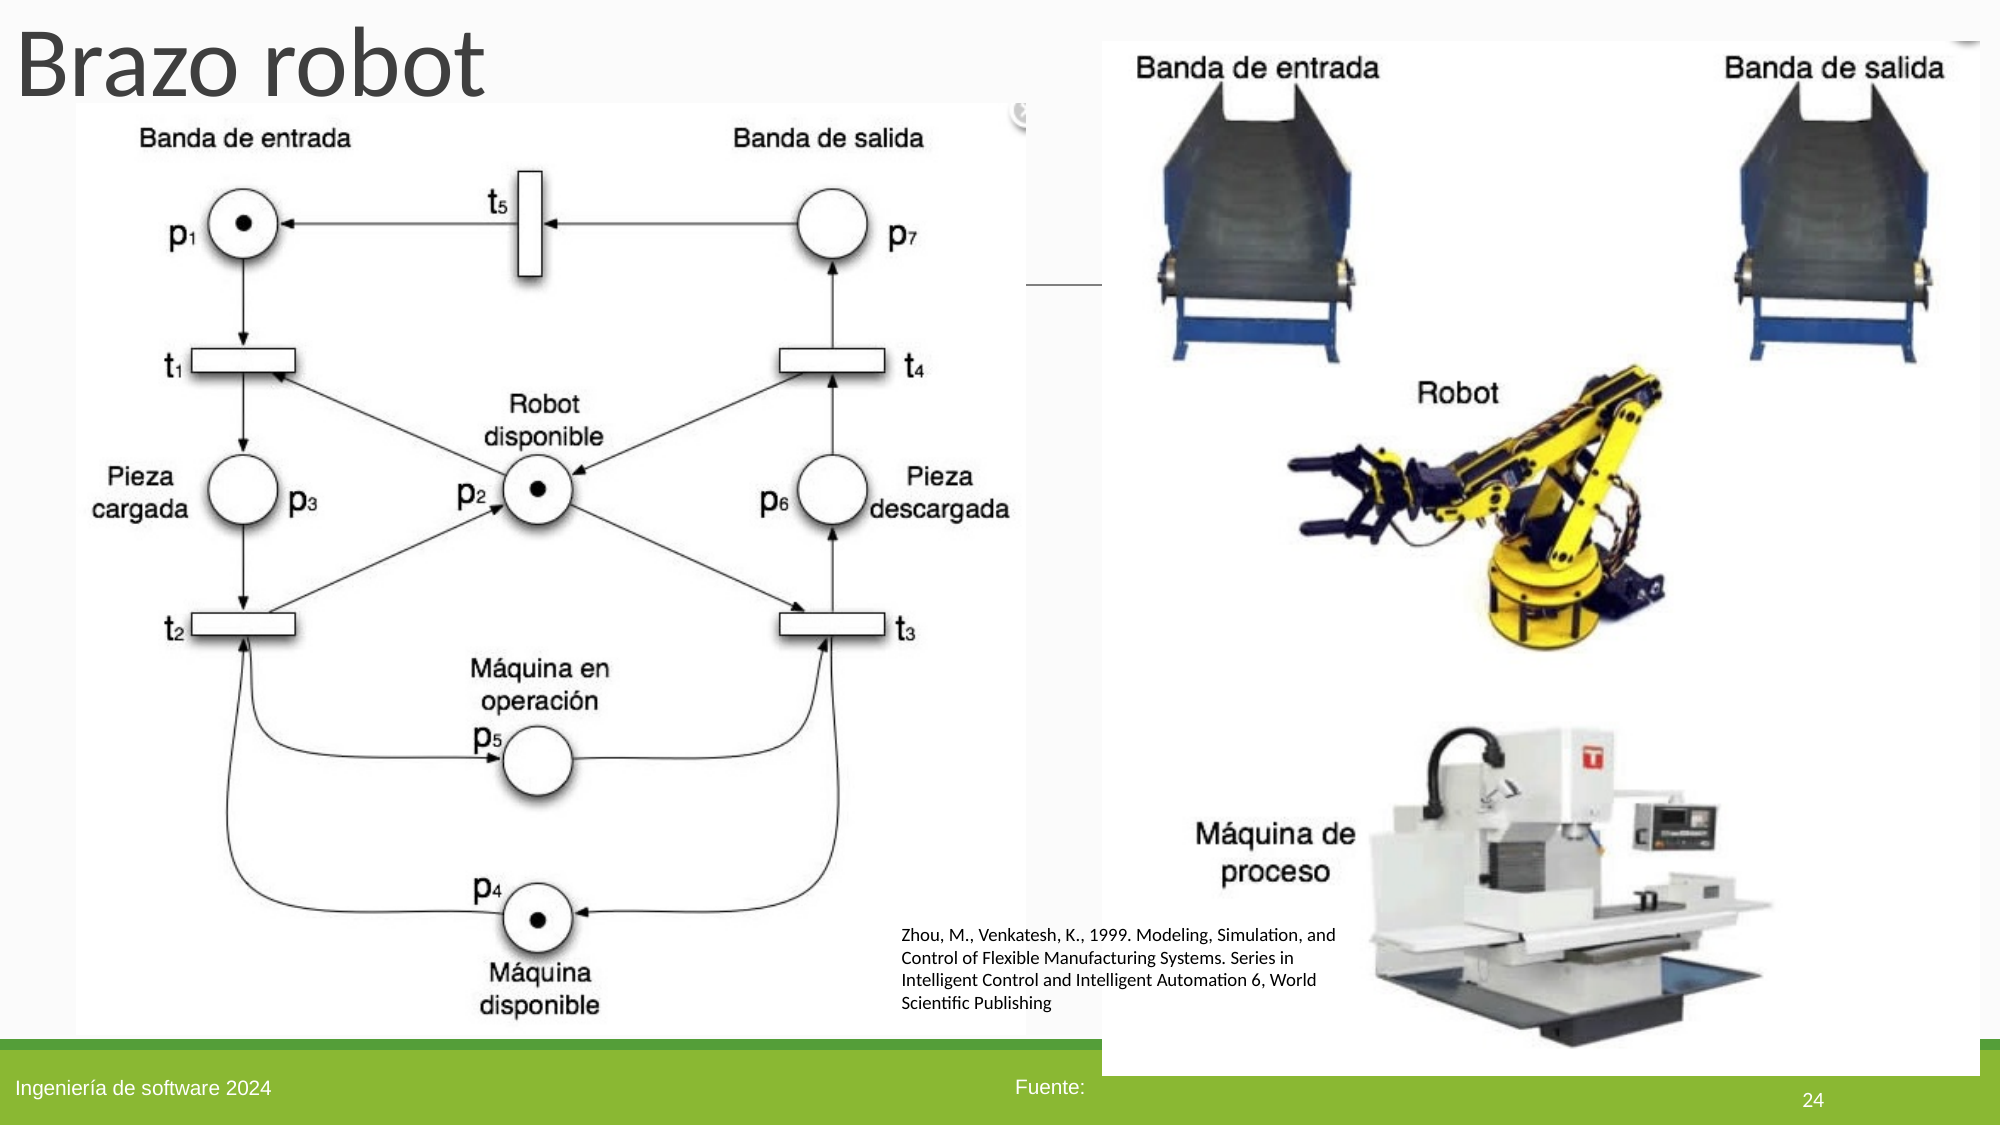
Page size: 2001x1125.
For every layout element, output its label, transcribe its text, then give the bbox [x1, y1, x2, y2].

picture [1102, 41, 1980, 1076]
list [76, 103, 1027, 1036]
title Brazo robot [0, 0, 1773, 171]
text_box Zhou, M., Venkatesh, K., 1999. Modeling, Simulation, and Control of Flexible Manufacturing Systems. Series in Intelligent Control and Intelligent Automation 6, World Scientific Publishing [1031, 915, 1097, 1021]
slide_number 24 [1624, 1085, 1840, 1120]
